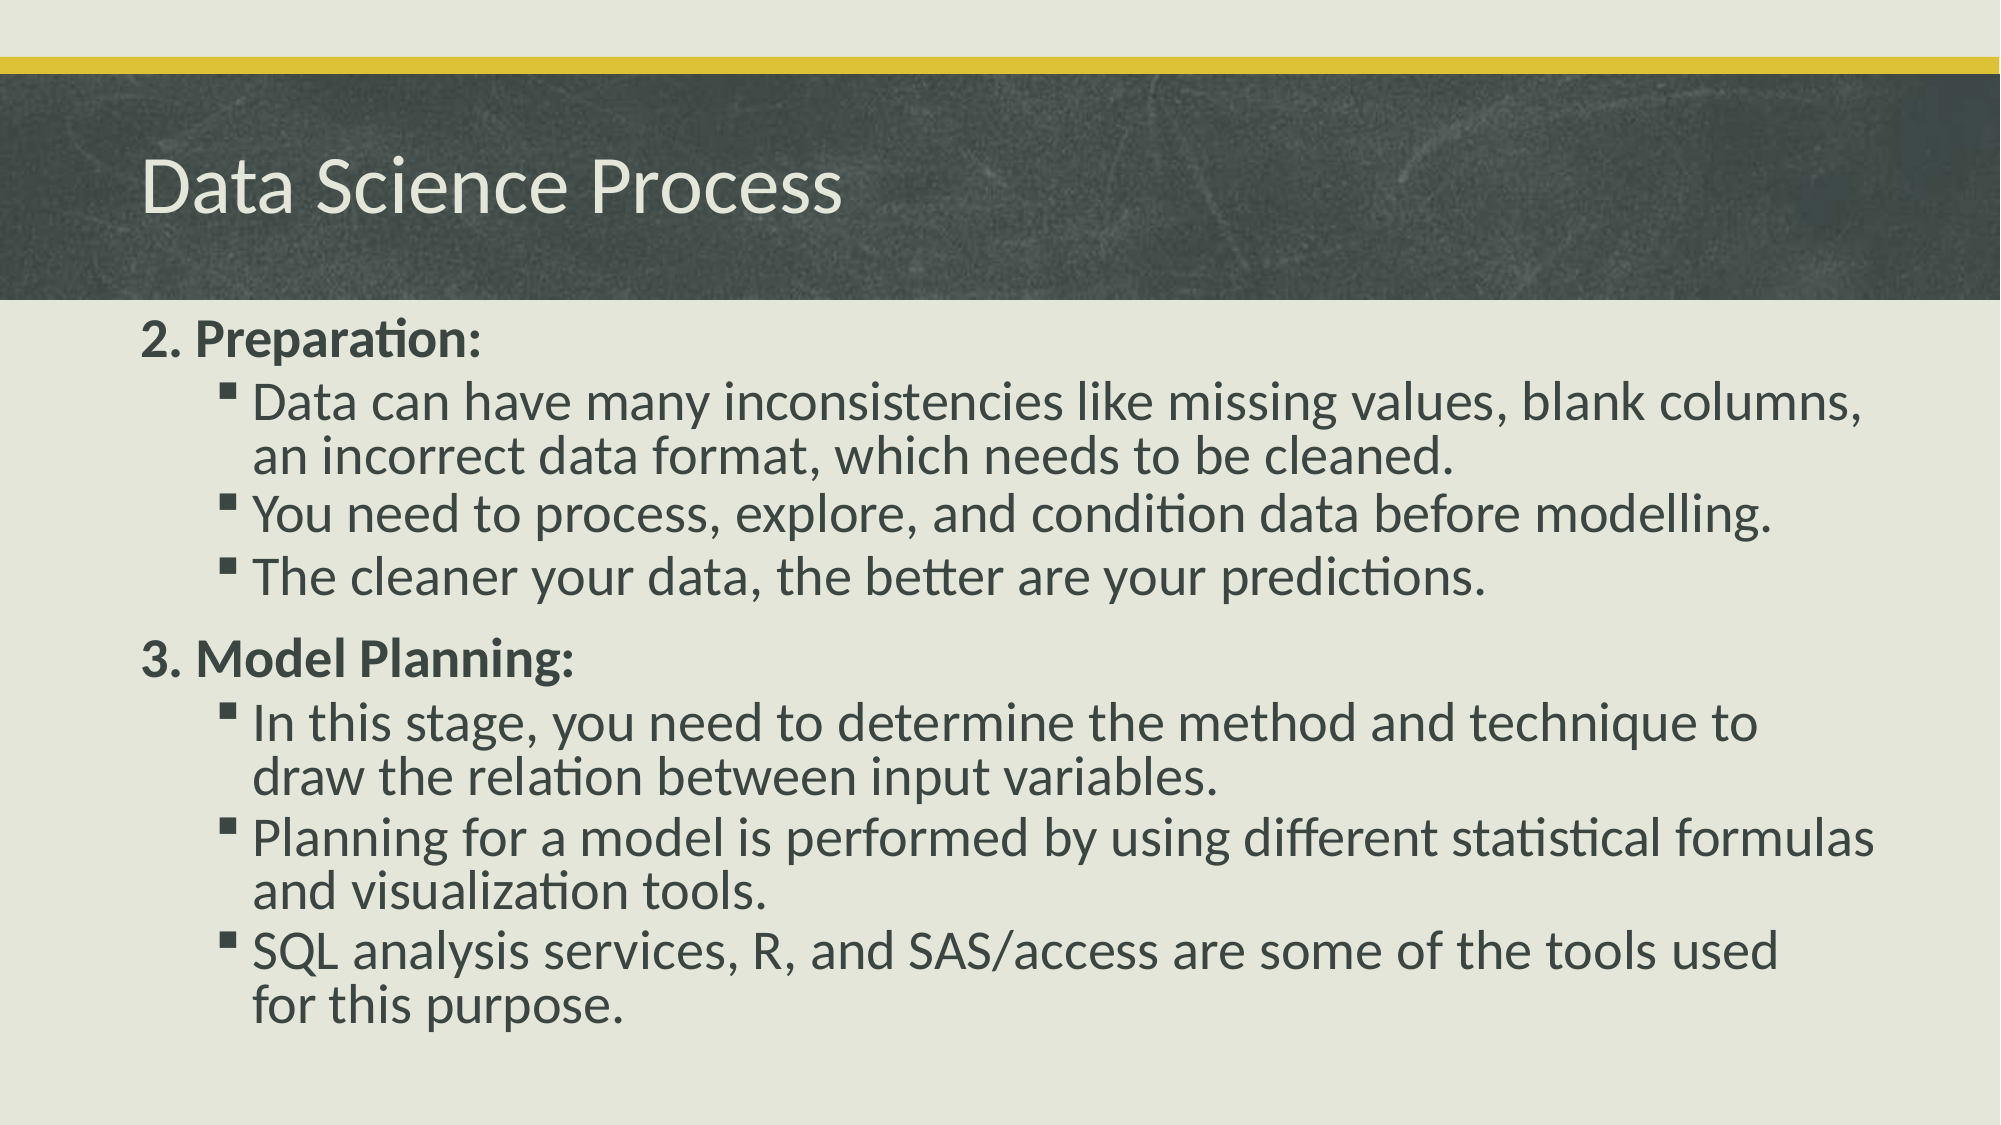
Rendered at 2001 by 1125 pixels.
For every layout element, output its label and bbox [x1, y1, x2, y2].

text_box [0, 0, 2000, 1125]
